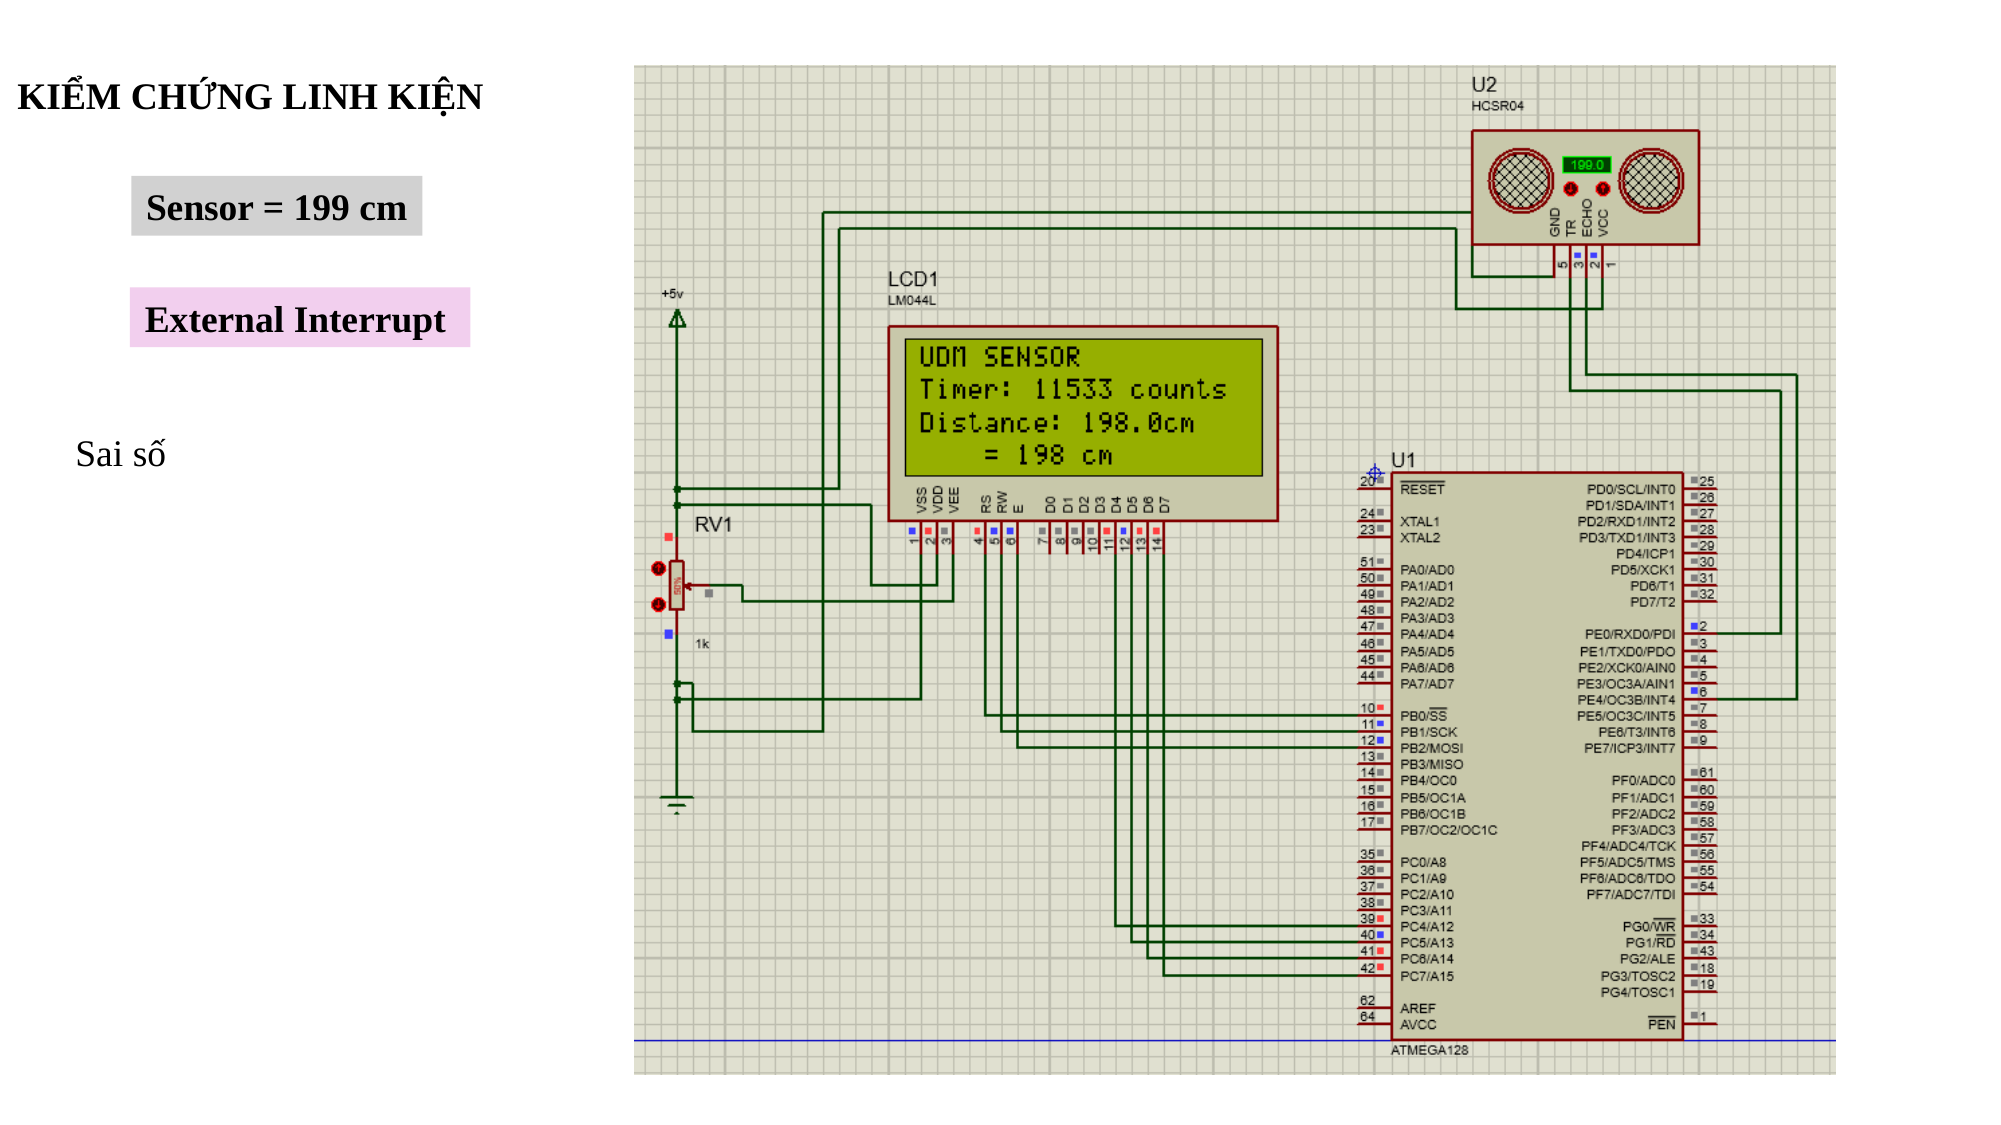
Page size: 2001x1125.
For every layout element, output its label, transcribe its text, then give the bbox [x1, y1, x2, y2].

picture [634, 65, 1836, 1076]
text_box External Interrupt [129, 287, 471, 348]
text_box Sensor = 199 cm [131, 175, 423, 236]
text_box KIỂM CHỨNG LINH KIỆN [2, 64, 499, 125]
